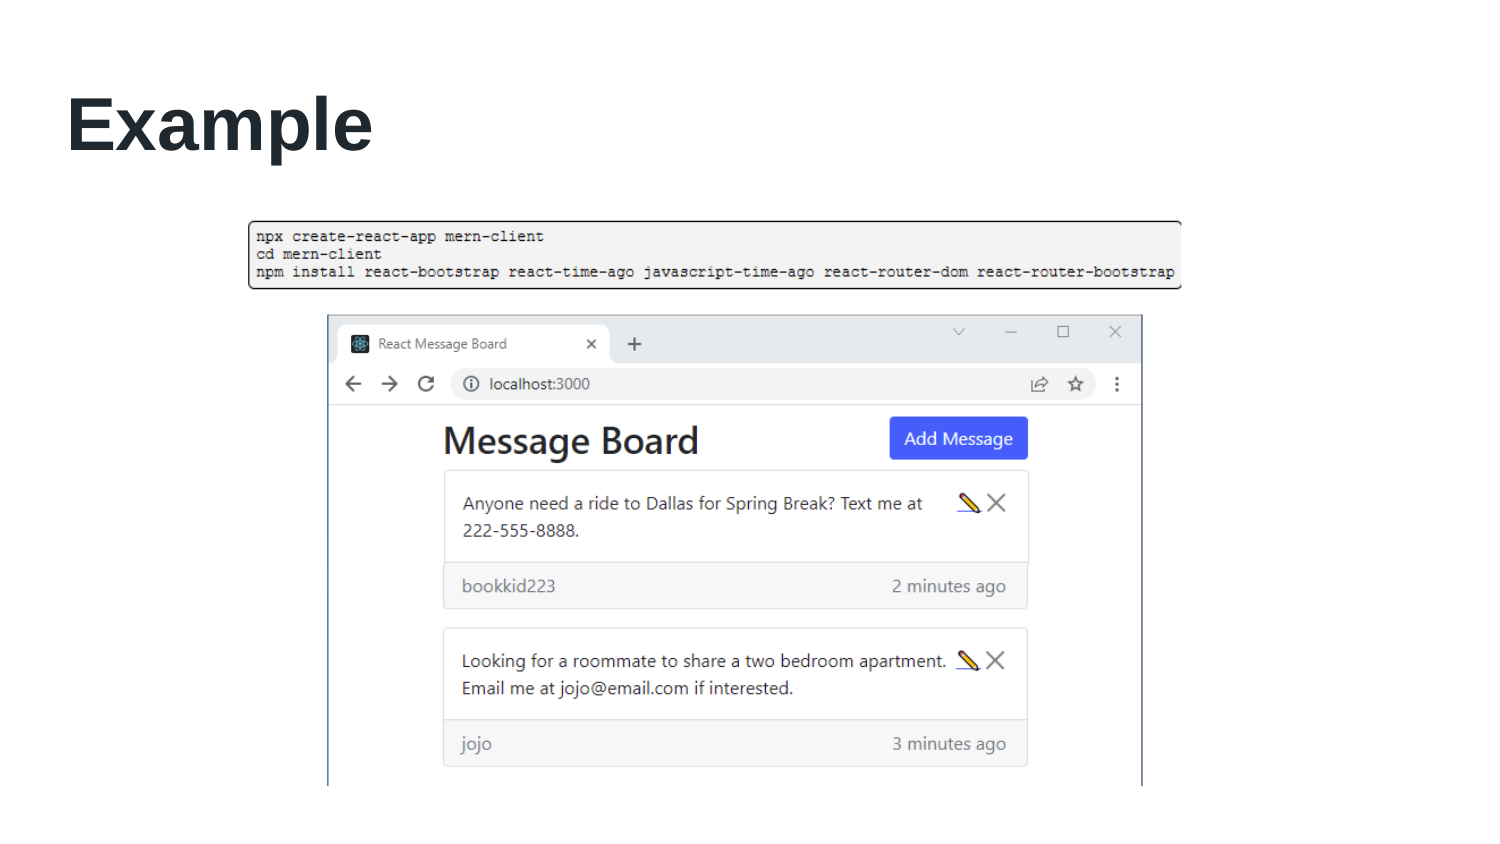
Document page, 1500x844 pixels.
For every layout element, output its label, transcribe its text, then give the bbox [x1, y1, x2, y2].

picture [237, 207, 1185, 802]
title Example [51, 72, 1449, 167]
